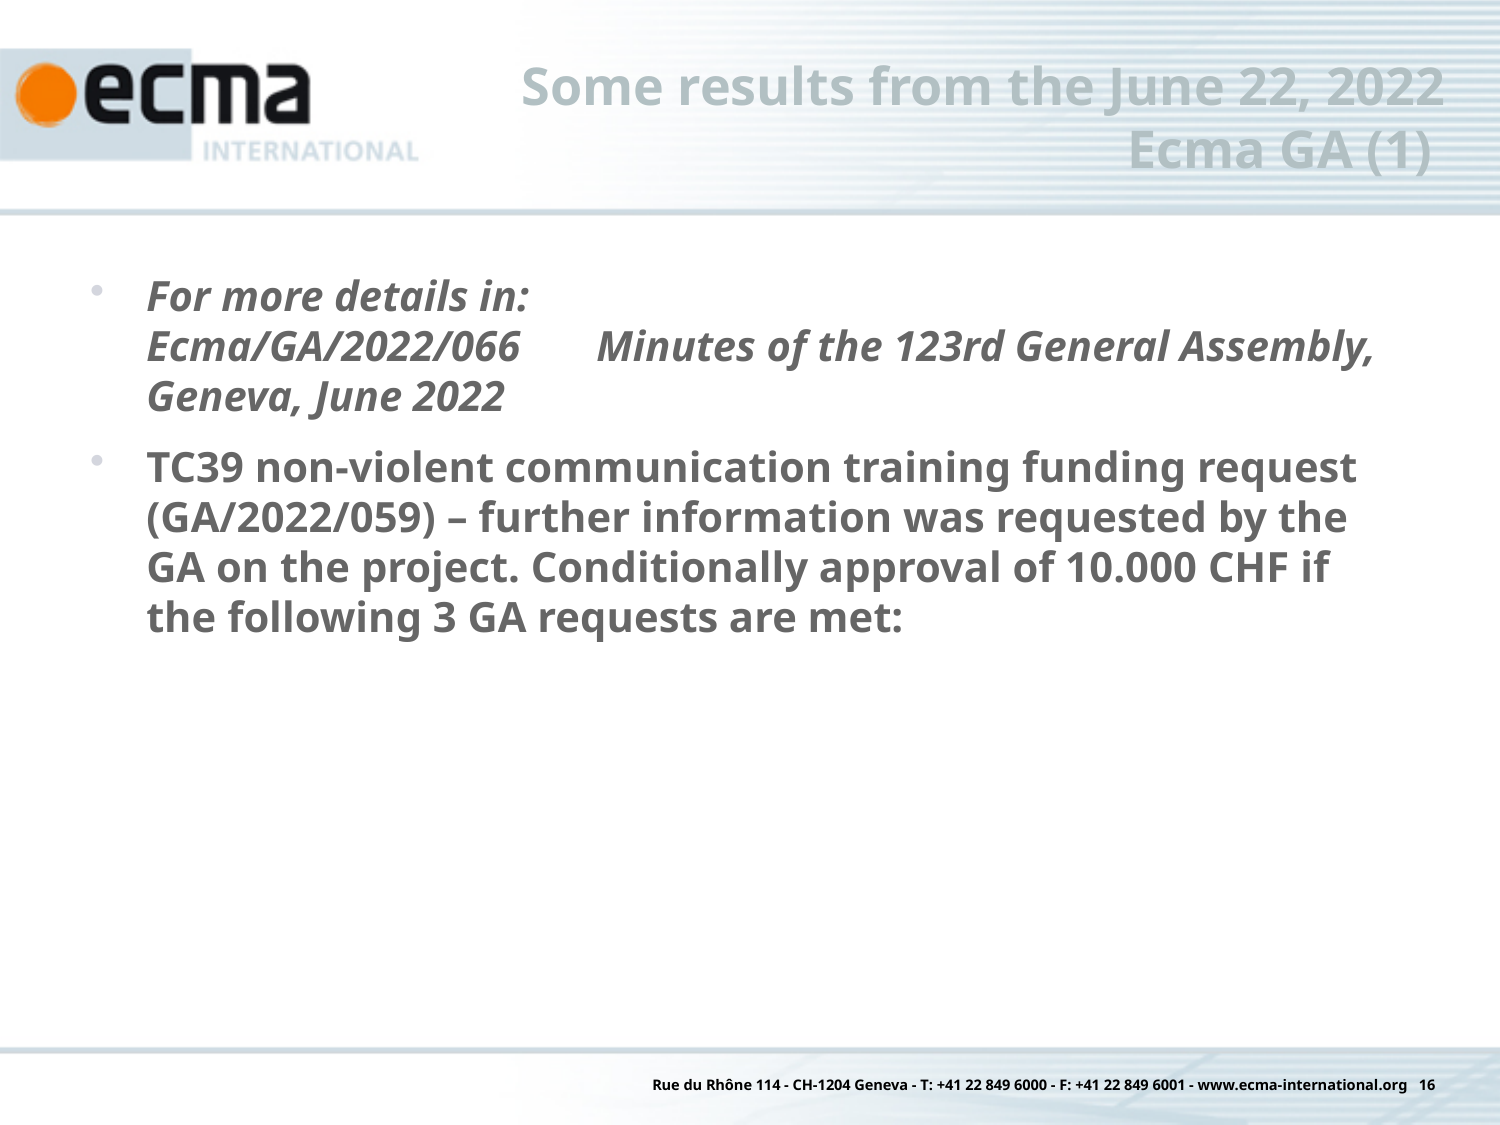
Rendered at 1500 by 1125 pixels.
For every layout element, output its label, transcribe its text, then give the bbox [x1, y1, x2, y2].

picture [0, 0, 1500, 1125]
list For more details in: Ecma/GA/2022/066 Minutes of the 123rd General Assembly, Geneva, June 2022 TC39 non-violent communication training funding request (GA/2022/059) – further information was requested by the GA on the project. Conditionally approval of 10.000 CHF if the following 3 GA requests are met: [75, 262, 1425, 1005]
title Some results from the June 22, 2022 Ecma GA (1) [502, 41, 1461, 187]
footer Rue du Rhône 114 - CH-1204 Geneva - T: +41 22 849 6000 - F: +41 22 849 6001 - www.ecma-international.org 16 [314, 1051, 1451, 1104]
